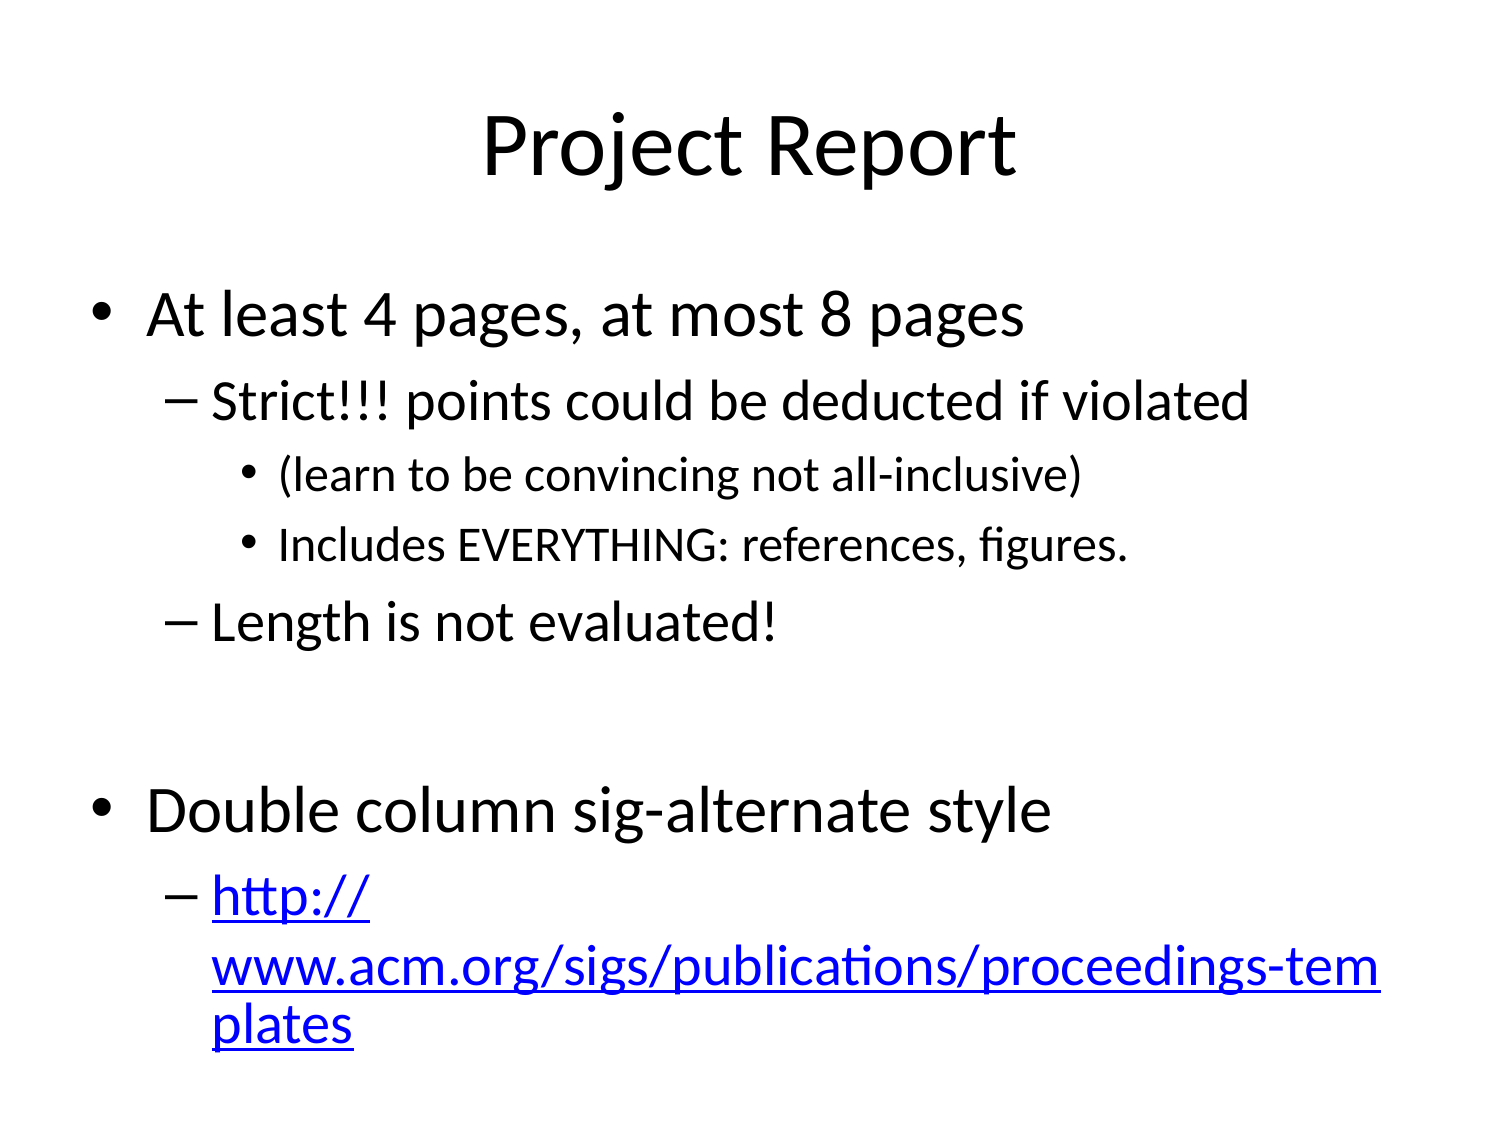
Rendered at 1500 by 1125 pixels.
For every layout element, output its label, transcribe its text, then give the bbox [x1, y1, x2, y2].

list At least 4 pages, at most 8 pages Strict!!! points could be deducted if violated (learn to be convincing not all-inclusive) Includes EVERYTHING: references, figures. Length is not evaluated! Double column sig-alternate style http://www.acm.org/sigs/publications/proceedings-templates [75, 262, 1425, 1005]
title Project Report [75, 45, 1425, 233]
